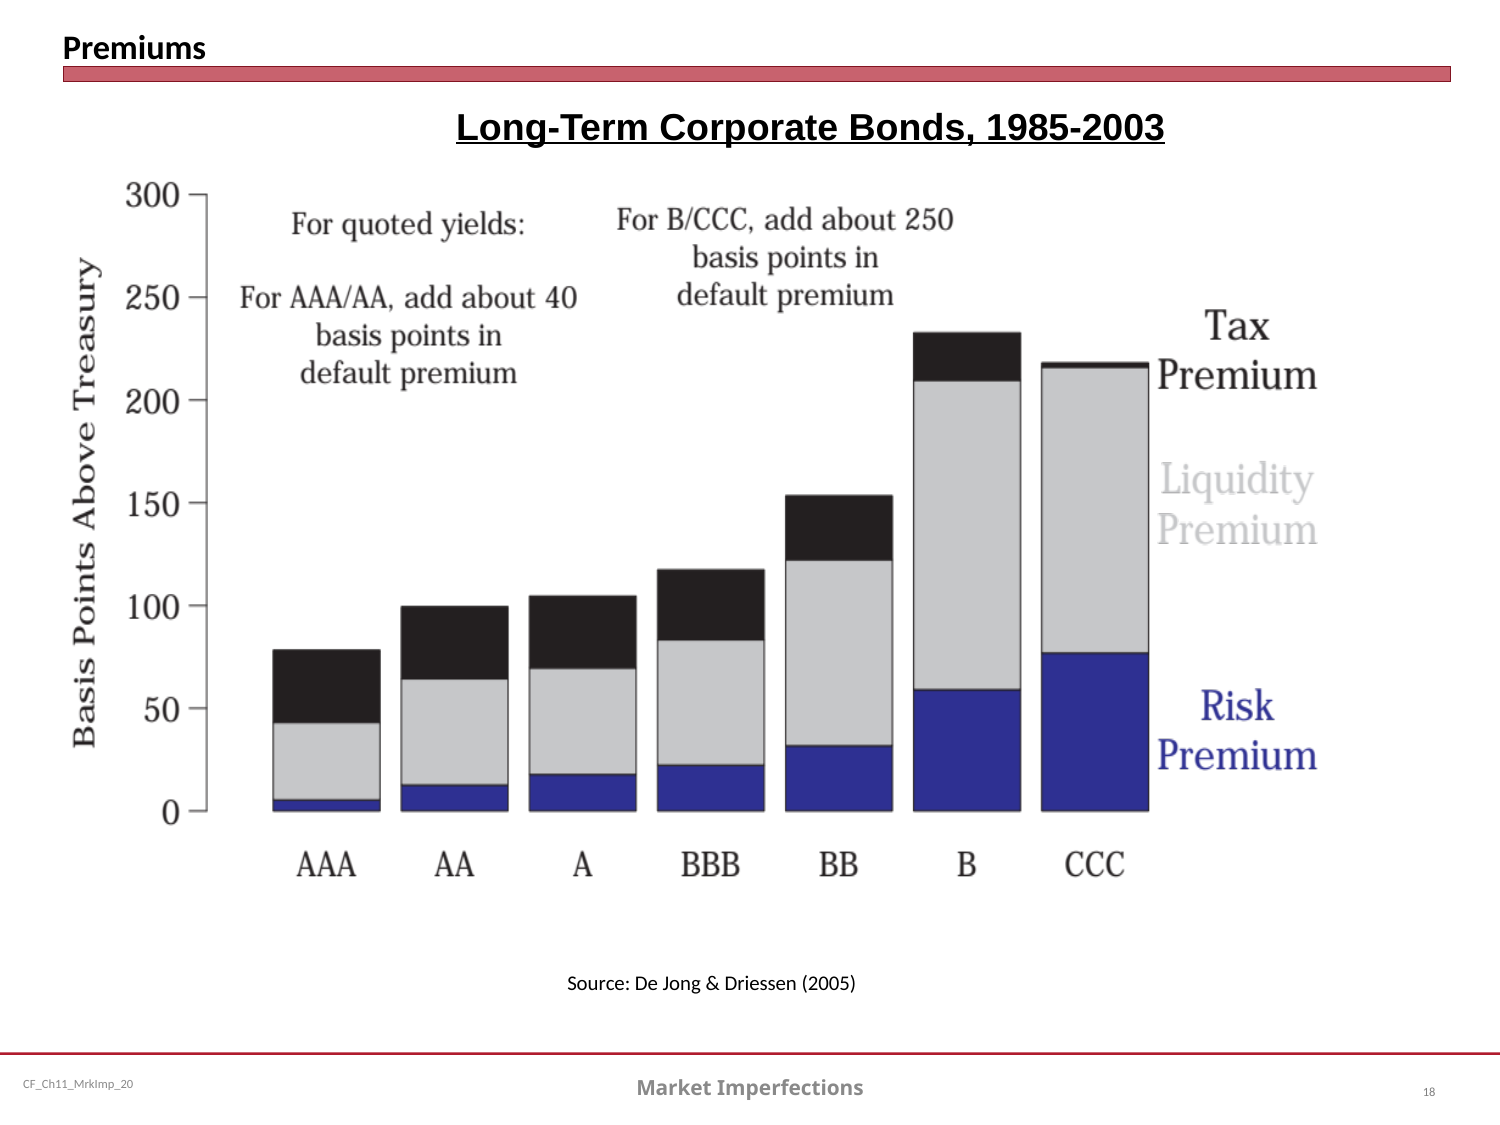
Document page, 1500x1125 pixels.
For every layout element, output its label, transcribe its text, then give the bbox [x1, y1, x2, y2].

picture [62, 149, 1464, 980]
slide_number 18 [1375, 1061, 1451, 1122]
text_box Source: De Jong & Driessen (2005) [552, 987, 872, 1003]
text_box Long-Term Corporate Bonds, 1985-2003 [441, 95, 1181, 147]
title Premiums [62, 6, 1451, 67]
footer Market Imperfections [512, 1056, 988, 1117]
